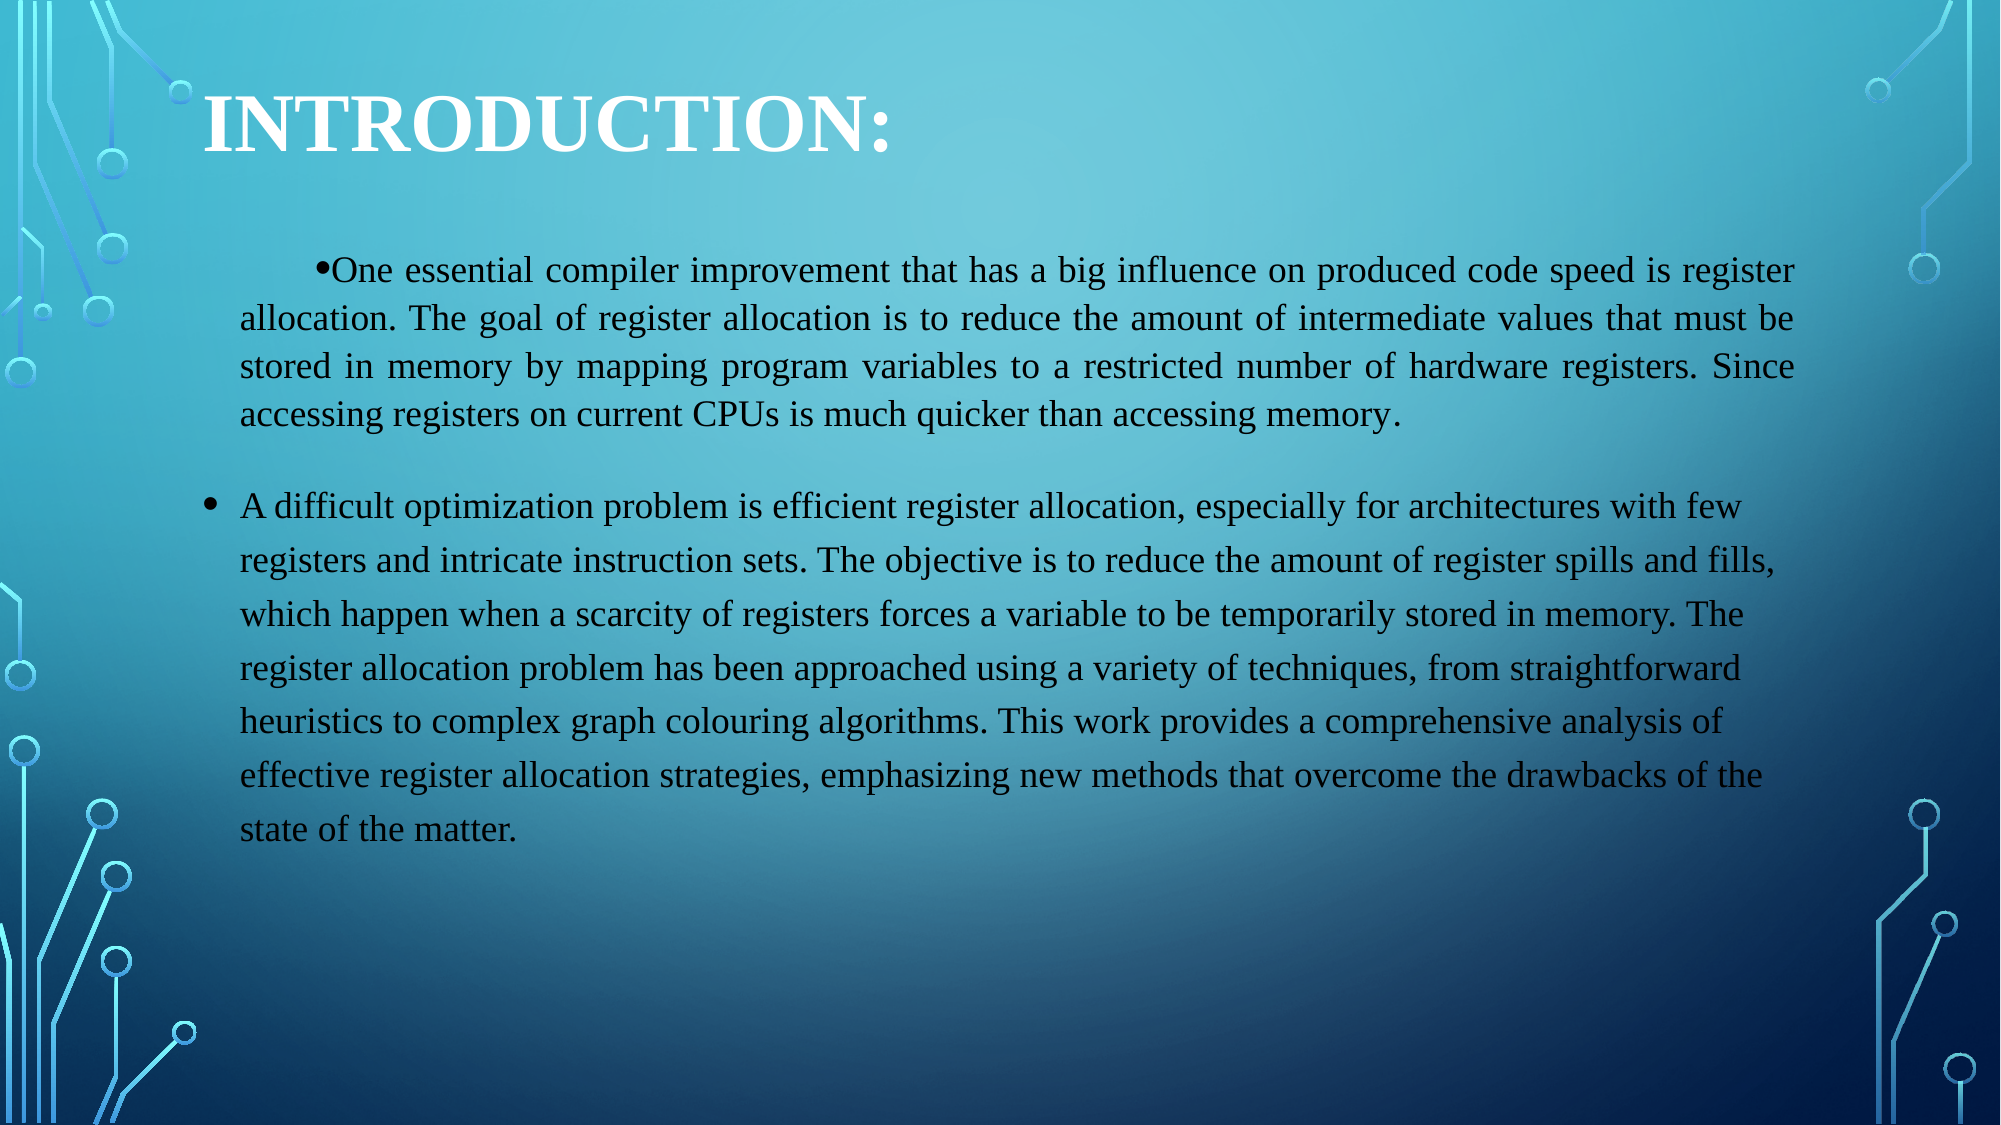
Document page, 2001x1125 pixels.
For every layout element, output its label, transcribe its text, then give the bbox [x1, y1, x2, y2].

title INTRODUCTION: [187, 47, 1813, 234]
list One essential compiler improvement that has a big influence on produced code speed is register allocation. The goal of register allocation is to reduce the amount of intermediate values that must be stored in memory by mapping program variables to a restricted number of hardware registers. Since accessing registers on current CPUs is much quicker than accessing memory. A difficult optimization problem is efficient register allocation, especially for architectures with few registers and intricate instruction sets. The objective is to reduce the amount of register spills and fills, which happen when a scarcity of registers forces a variable to be temporarily stored in memory. The register allocation problem has been approached using a variety of techniques, from straightforward heuristics to complex graph colouring algorithms. This work provides a comprehensive analysis of effective register allocation strategies, emphasizing new methods that overcome the drawbacks of the state of the matter. [187, 234, 1813, 950]
